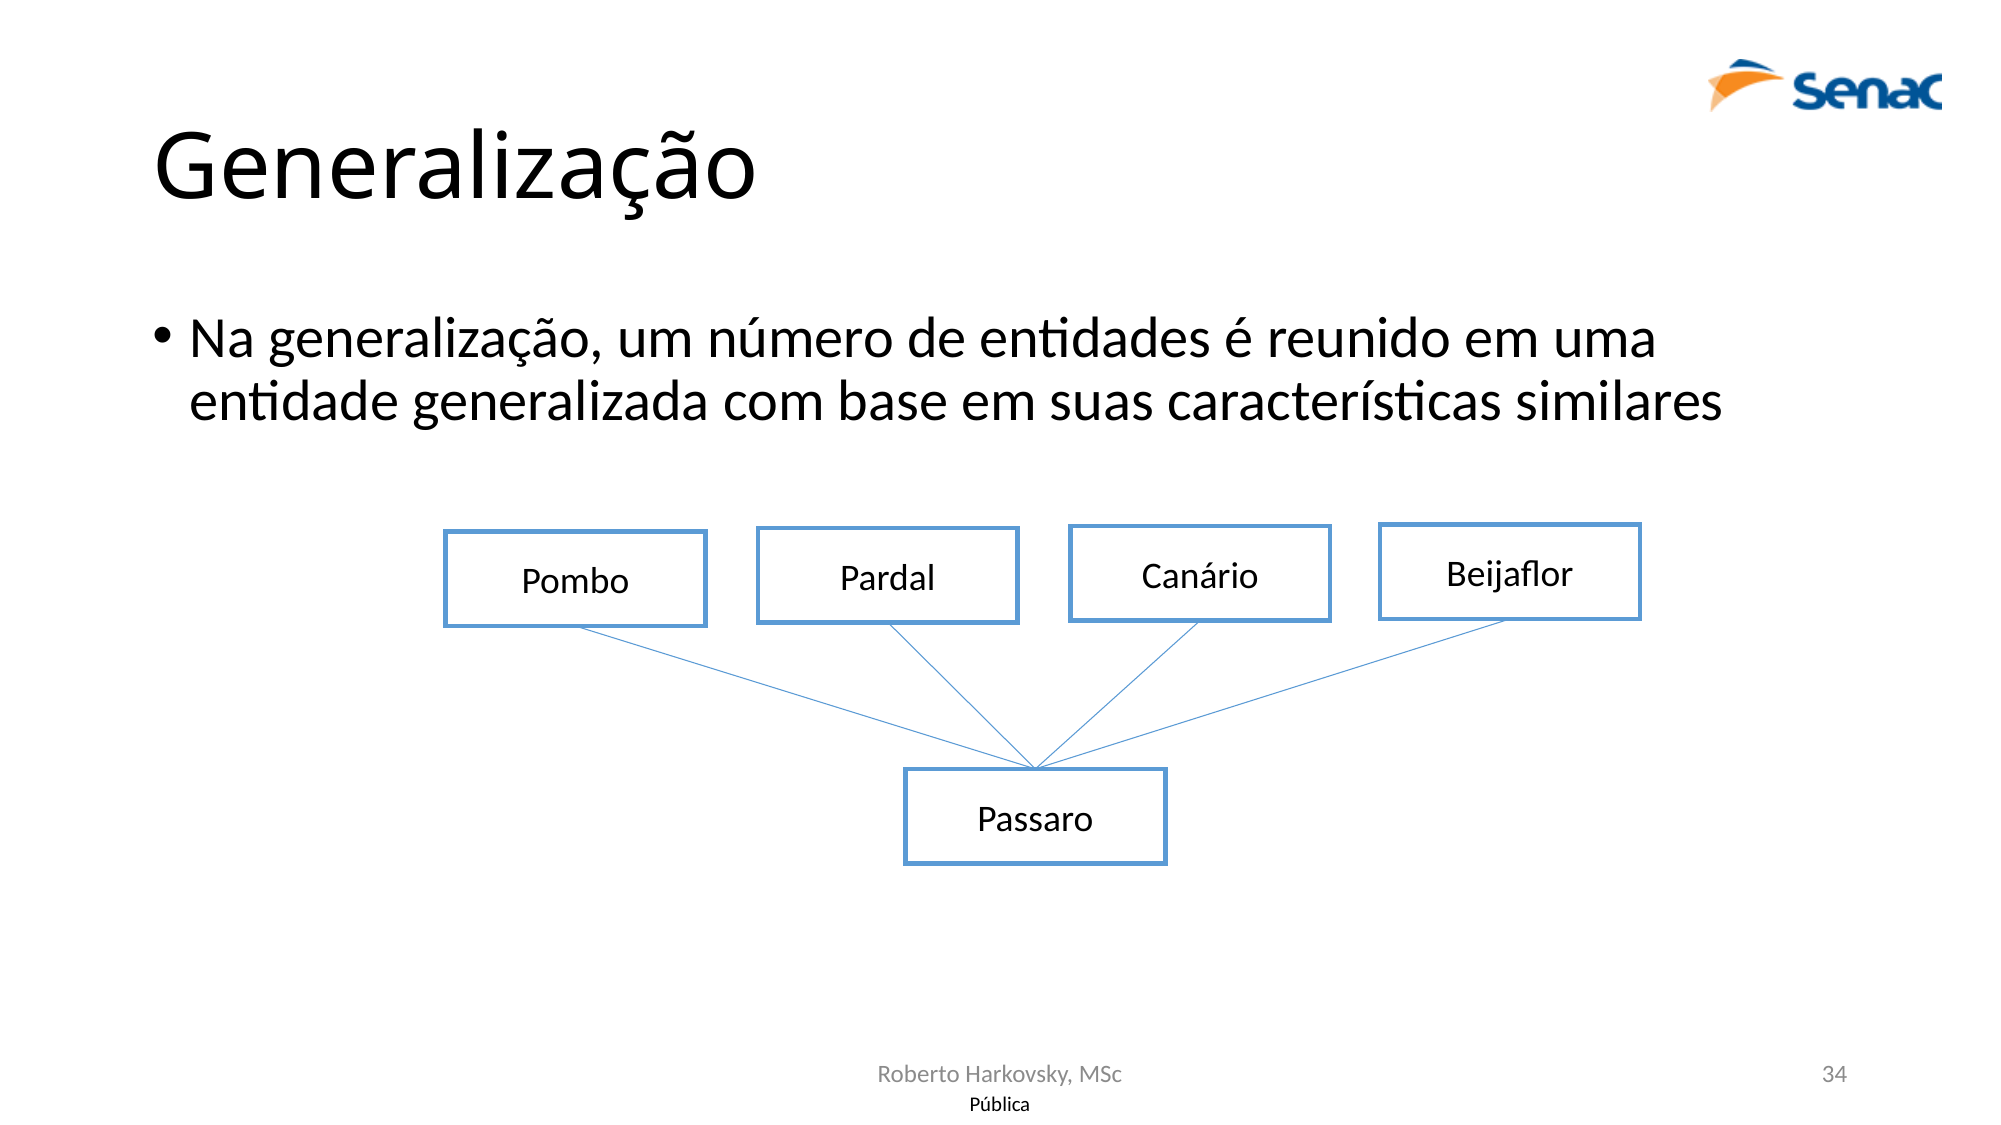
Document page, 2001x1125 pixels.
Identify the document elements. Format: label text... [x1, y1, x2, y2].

footer Roberto Harkovsky, MSc [662, 1042, 1338, 1103]
text_box Beijaflor [1379, 523, 1641, 620]
text_box Pardal [757, 527, 1019, 623]
title Generalização [137, 59, 1863, 278]
text_box Passaro [904, 769, 1166, 864]
text_box Canário [1069, 525, 1331, 618]
list Na generalização, um número de entidades é reunido em uma entidade generalizada com base em suas características similares [137, 299, 1863, 457]
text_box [1035, 618, 1511, 769]
slide_number 34 [1412, 1042, 1863, 1103]
picture [1863, 59, 1942, 112]
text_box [575, 626, 887, 769]
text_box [887, 622, 1035, 769]
text_box Pombo [445, 531, 706, 627]
